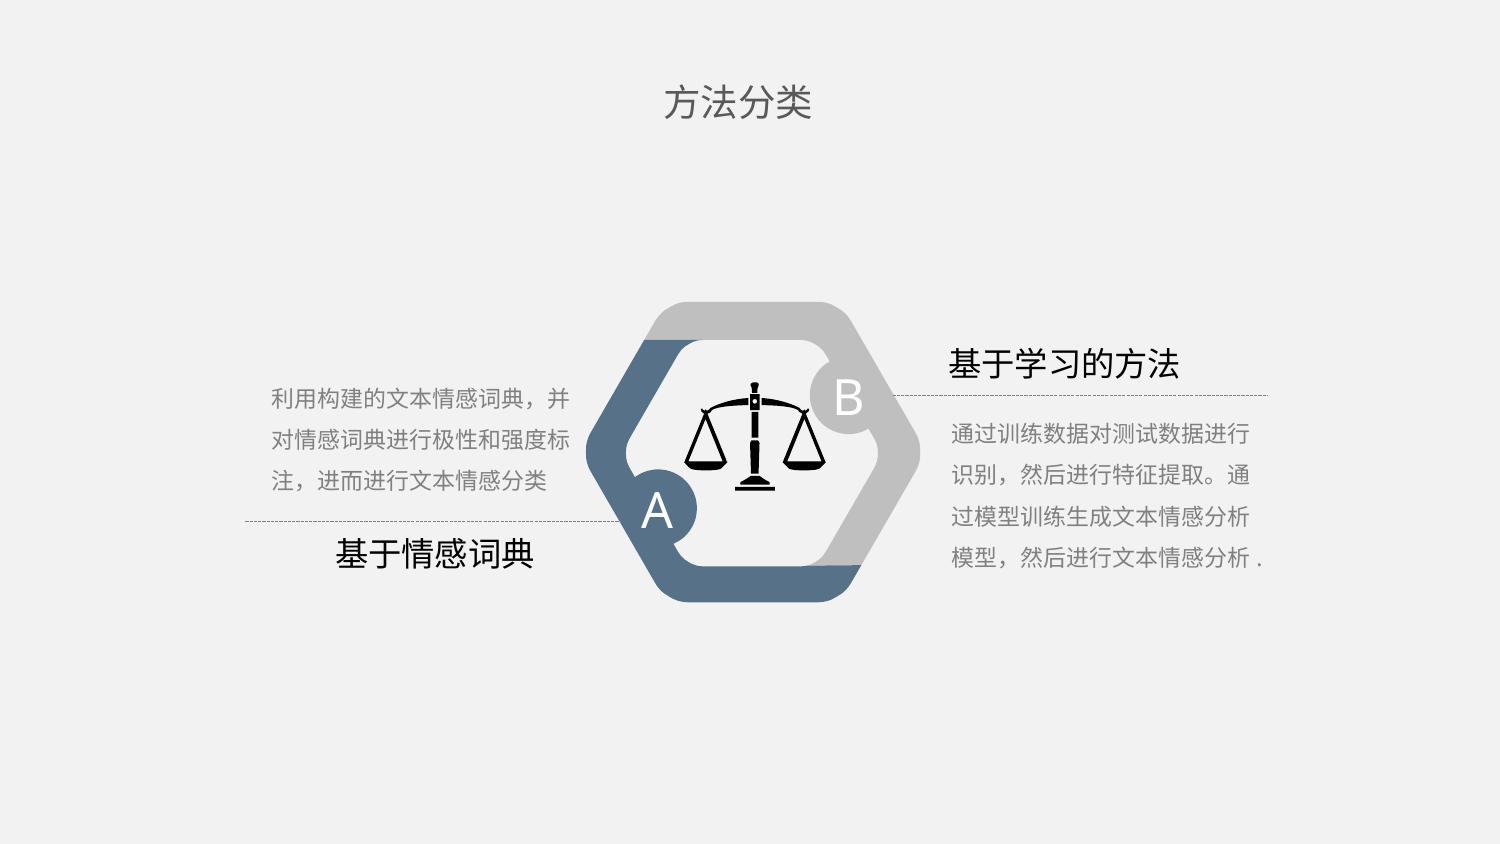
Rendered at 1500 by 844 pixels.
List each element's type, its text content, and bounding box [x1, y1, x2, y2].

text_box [683, 382, 827, 491]
text_box 利用构建的文本情感词典，并对情感词典进行极性和强度标注，进而进行文本情感分类 [256, 362, 589, 502]
text_box 方法分类 [569, 71, 907, 132]
text_box 基于情感词典 [320, 525, 550, 581]
text_box [808, 429, 922, 564]
text_box [589, 338, 704, 473]
text_box [632, 546, 864, 604]
text_box 通过训练数据对测试数据进行识别，然后进行特征提取。通过模型训练生成文本情感分析模型，然后进行文本情感分析. [936, 398, 1269, 579]
text_box A [590, 470, 724, 546]
text_box 基于学习的方法 [933, 335, 1196, 390]
text_box B [781, 358, 915, 434]
text_box [644, 300, 874, 358]
